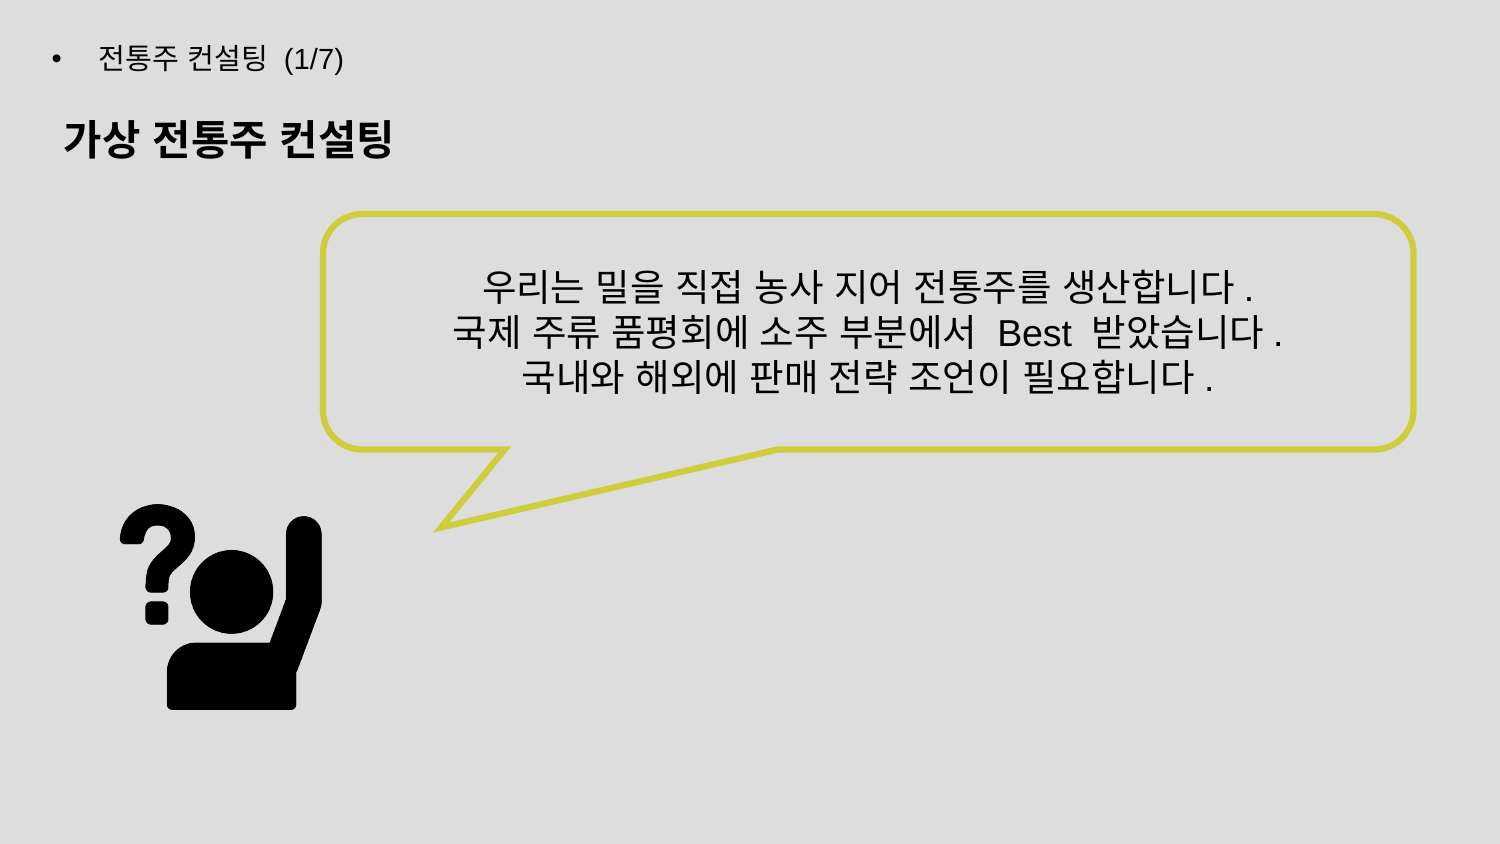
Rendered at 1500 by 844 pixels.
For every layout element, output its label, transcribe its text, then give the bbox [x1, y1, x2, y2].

picture [118, 504, 323, 710]
text_box 가상 전통주 컨설팅 [49, 106, 1396, 171]
text_box 전통주 컨설팅 (1/7) [36, 33, 374, 84]
text_box 우리는 밀을 직접 농사 지어 전통주를 생산합니다. 국제 주류 품평회에 소주 부분에서 Best 받았습니다. 국내와 해외에 판매 전략 조언이 필요합니다. [321, 212, 1415, 530]
